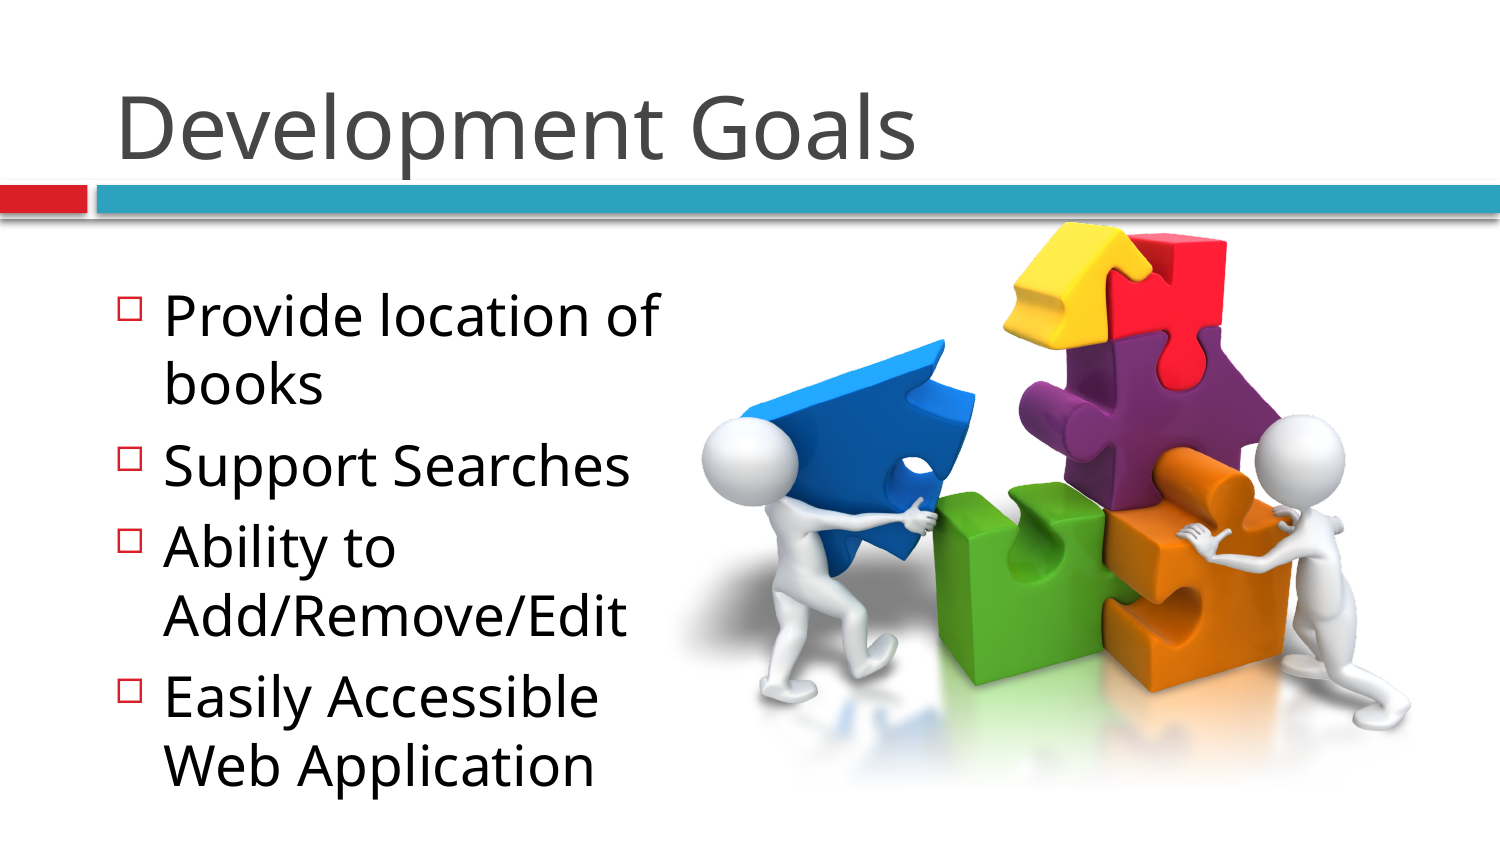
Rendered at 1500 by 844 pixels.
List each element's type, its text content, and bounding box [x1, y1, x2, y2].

list Provide location of books Support Searches Ability to Add/Remove/Edit Easily Accessible Web Application [99, 271, 738, 809]
title Development Goals [99, 19, 1438, 185]
picture [662, 209, 1438, 791]
